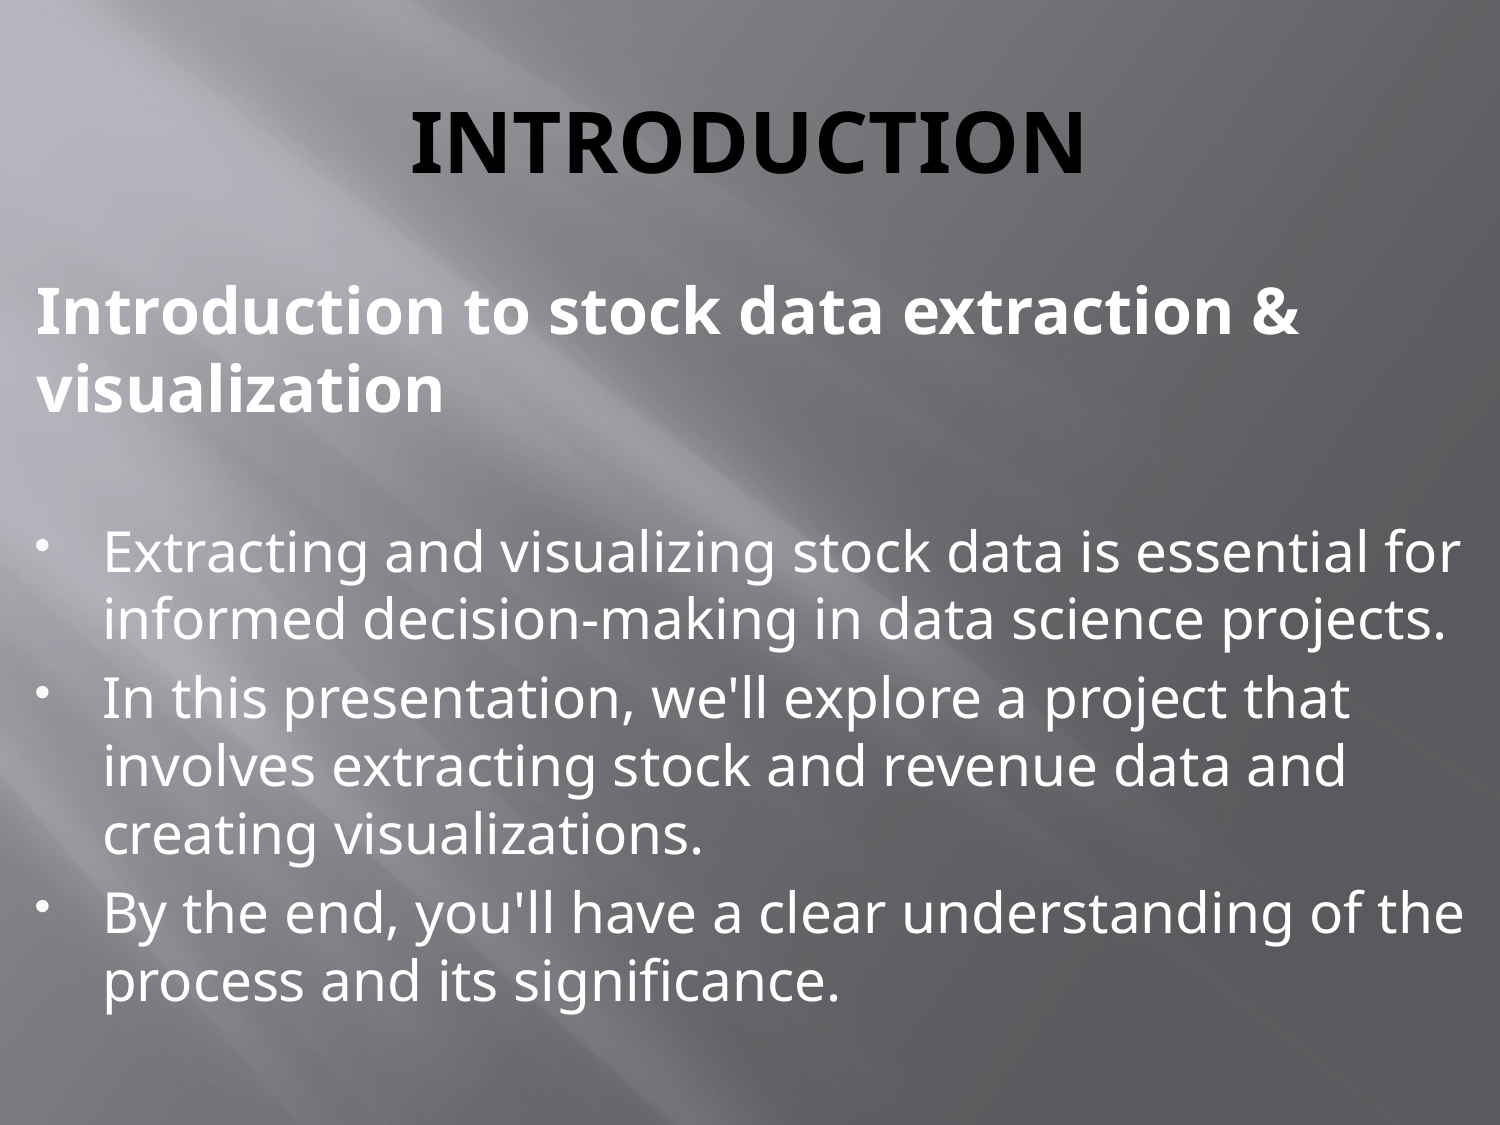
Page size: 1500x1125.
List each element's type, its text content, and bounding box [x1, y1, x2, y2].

title INTRODUCTION [75, 45, 1425, 233]
list Introduction to stock data extraction & visualization Extracting and visualizing stock data is essential for informed decision-making in data science projects. In this presentation, we'll explore a project that involves extracting stock and revenue data and creating visualizations. By the end, you'll have a clear understanding of the process and its significance. [0, 262, 1500, 1035]
